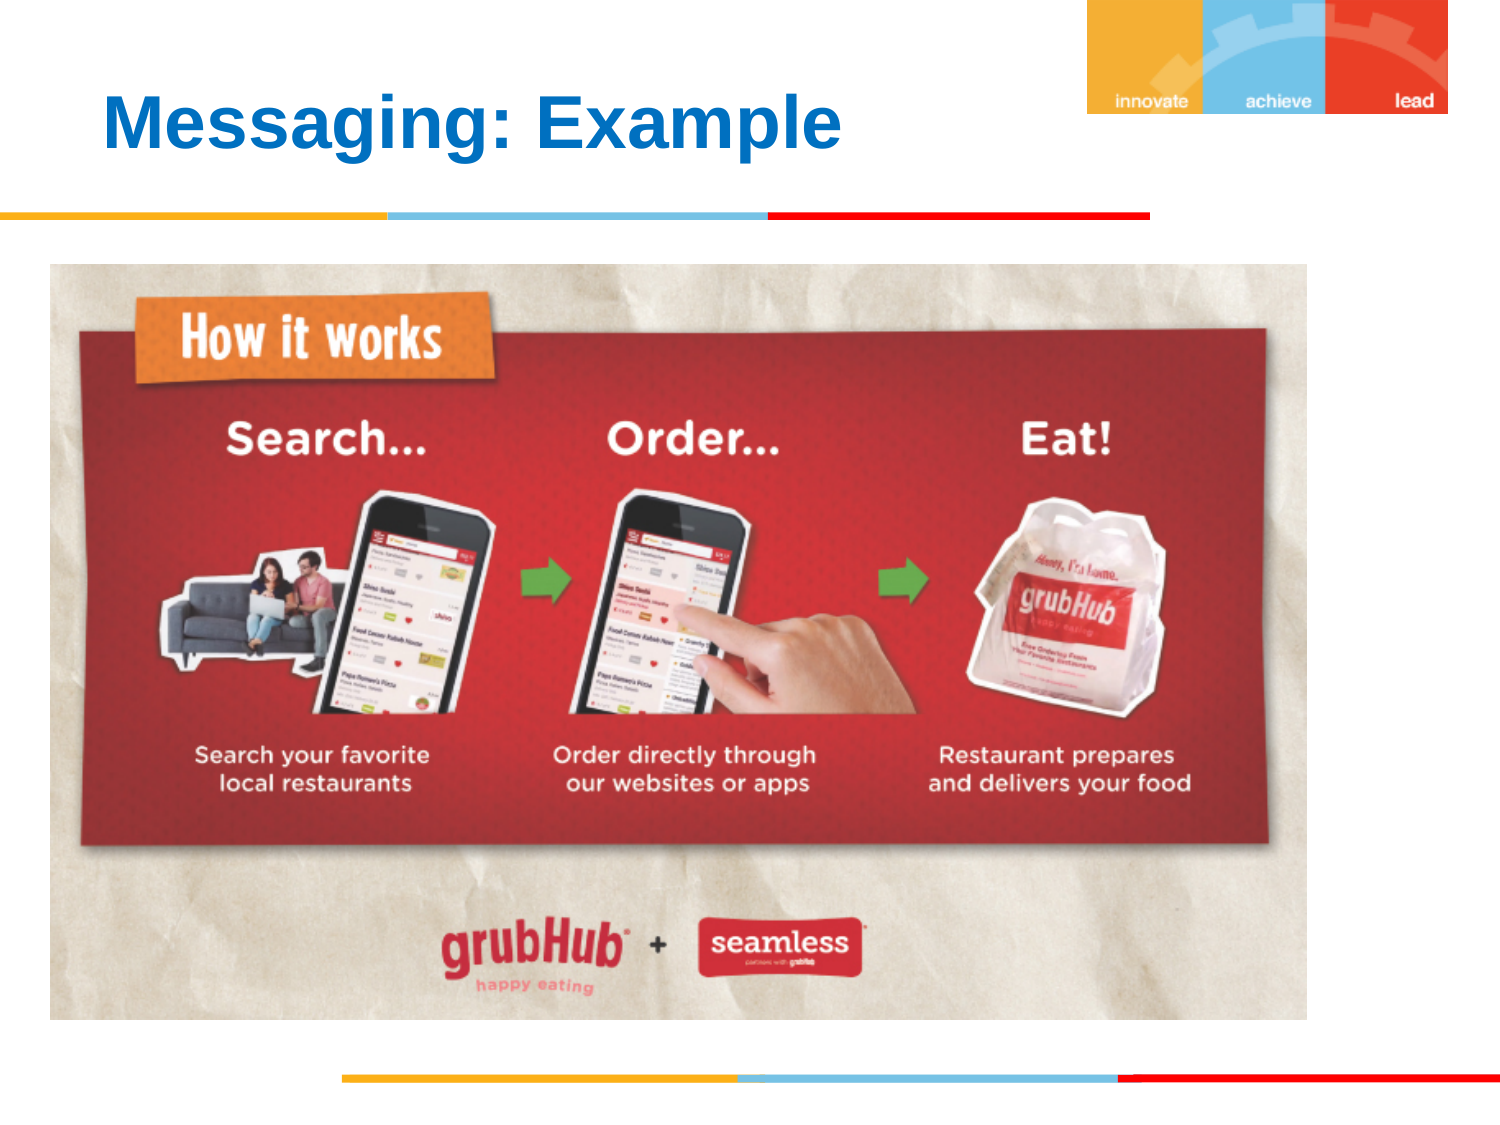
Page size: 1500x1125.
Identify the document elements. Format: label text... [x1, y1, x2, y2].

picture [49, 264, 1307, 1021]
list Messaging: Example [50, 24, 1088, 213]
picture [1087, 0, 1448, 114]
